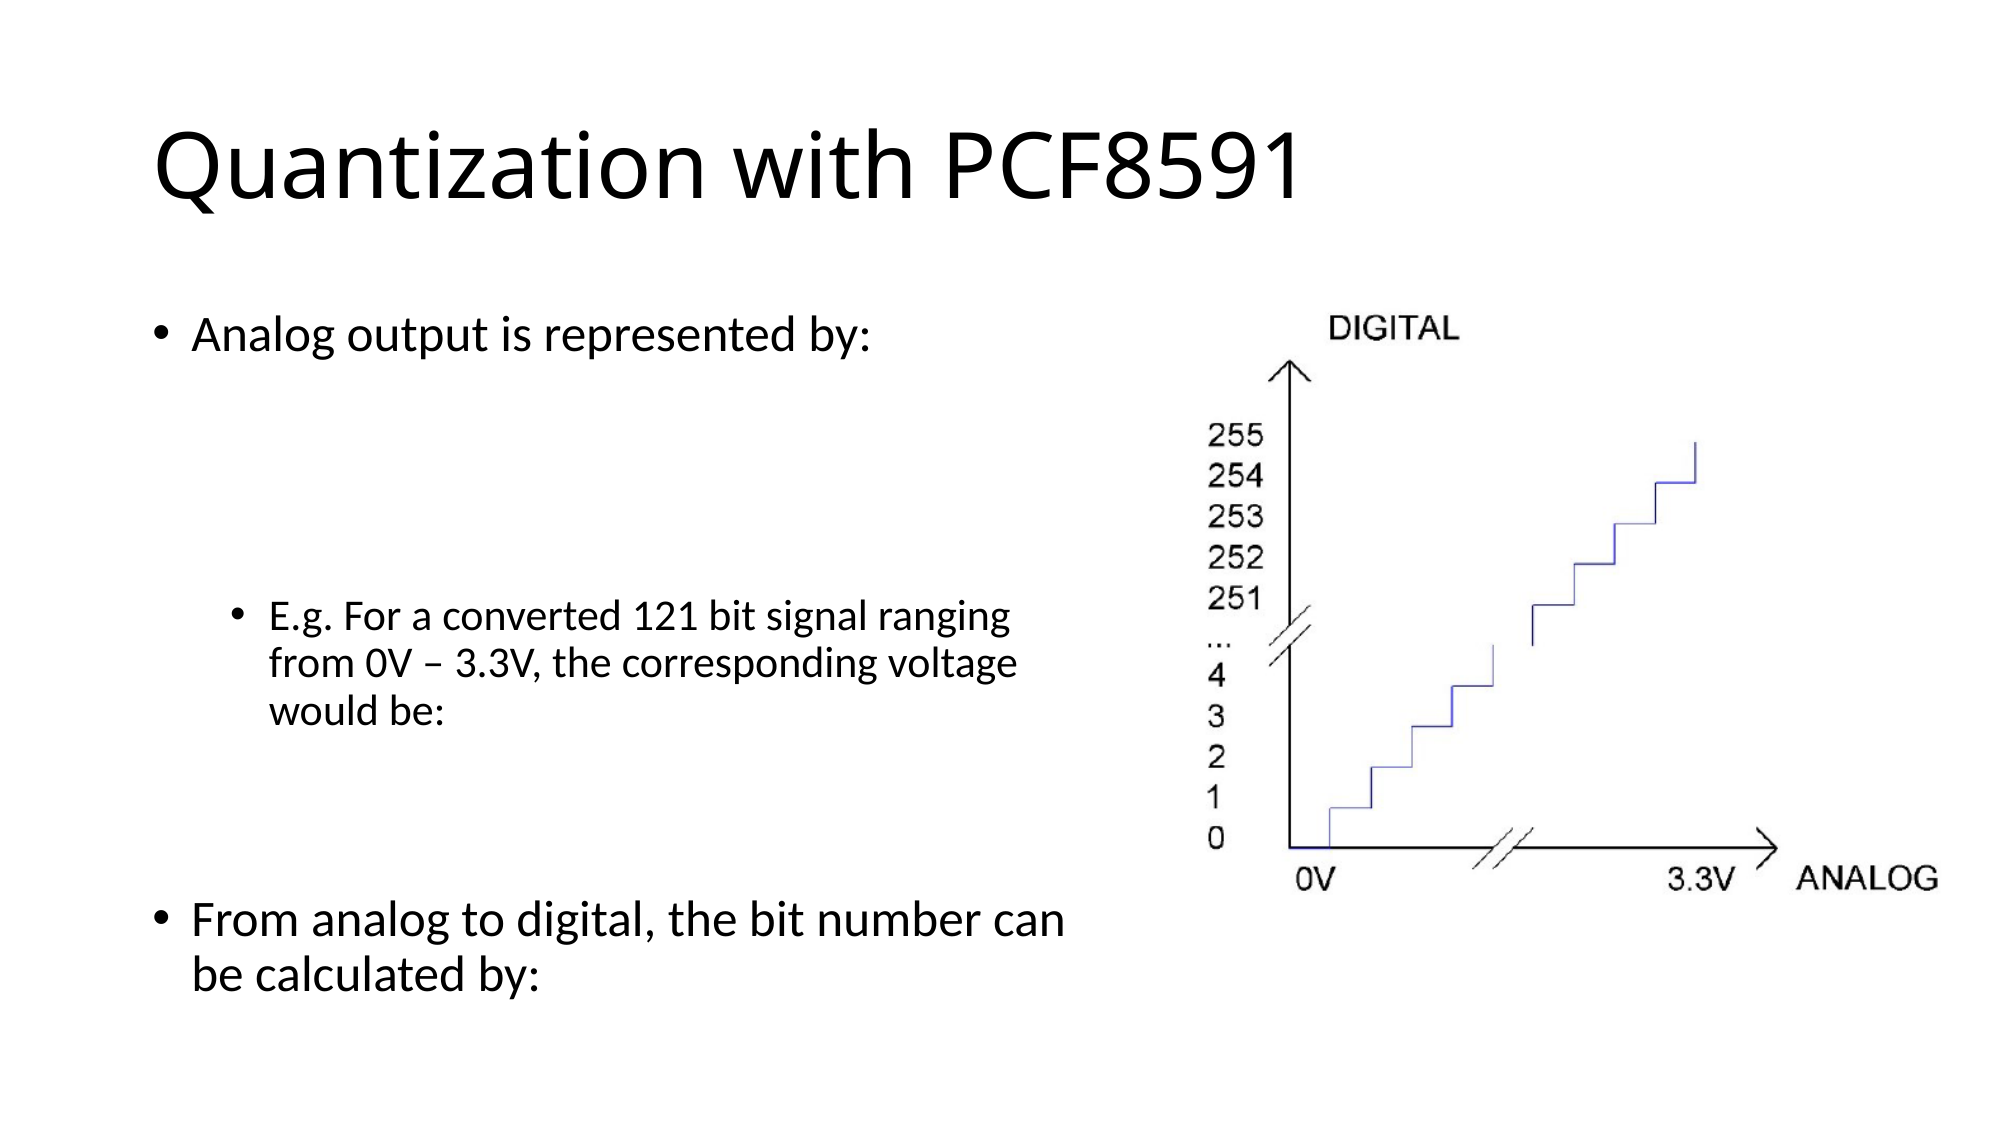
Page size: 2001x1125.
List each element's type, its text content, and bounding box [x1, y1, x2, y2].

title Quantization with PCF8591 [137, 59, 1863, 278]
picture [1163, 299, 1953, 901]
